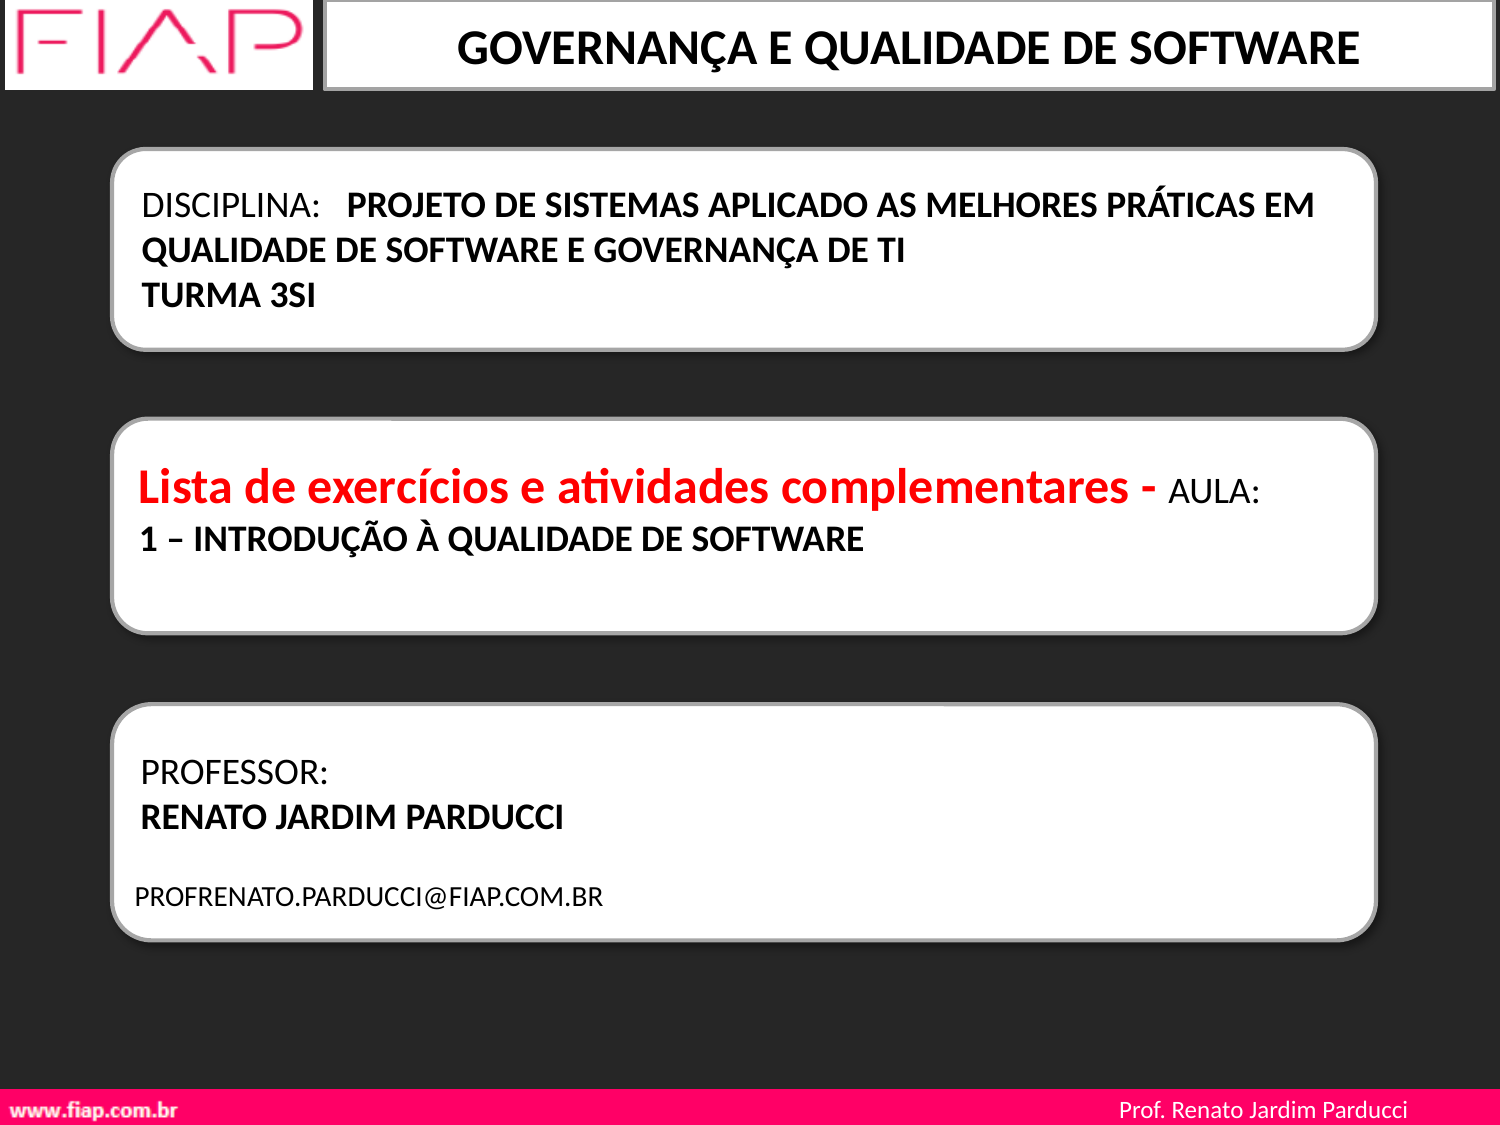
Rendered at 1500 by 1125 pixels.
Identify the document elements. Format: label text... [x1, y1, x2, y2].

text_box [109, 146, 1379, 352]
text_box DISCIPLINA: PROJETO DE SISTEMAS APLICADO AS MELHORES PRÁTICAS EM QUALIDADE DE SOFTWARE E GOVERNANÇA DE TI TURMA 3SI [126, 172, 1340, 323]
text_box PROFESSOR: RENATO JARDIM PARDUCCI [125, 739, 606, 845]
text_box PROFRENATO.PARDUCCI@FIAP.COM.BR [119, 869, 620, 920]
text_box [109, 702, 1379, 943]
text_box Lista de exercícios e atividades complementares - AULA: 1 – INTRODUÇÃO À QUALIDADE DE SOFTWARE [123, 446, 1353, 567]
text_box [109, 416, 1379, 636]
